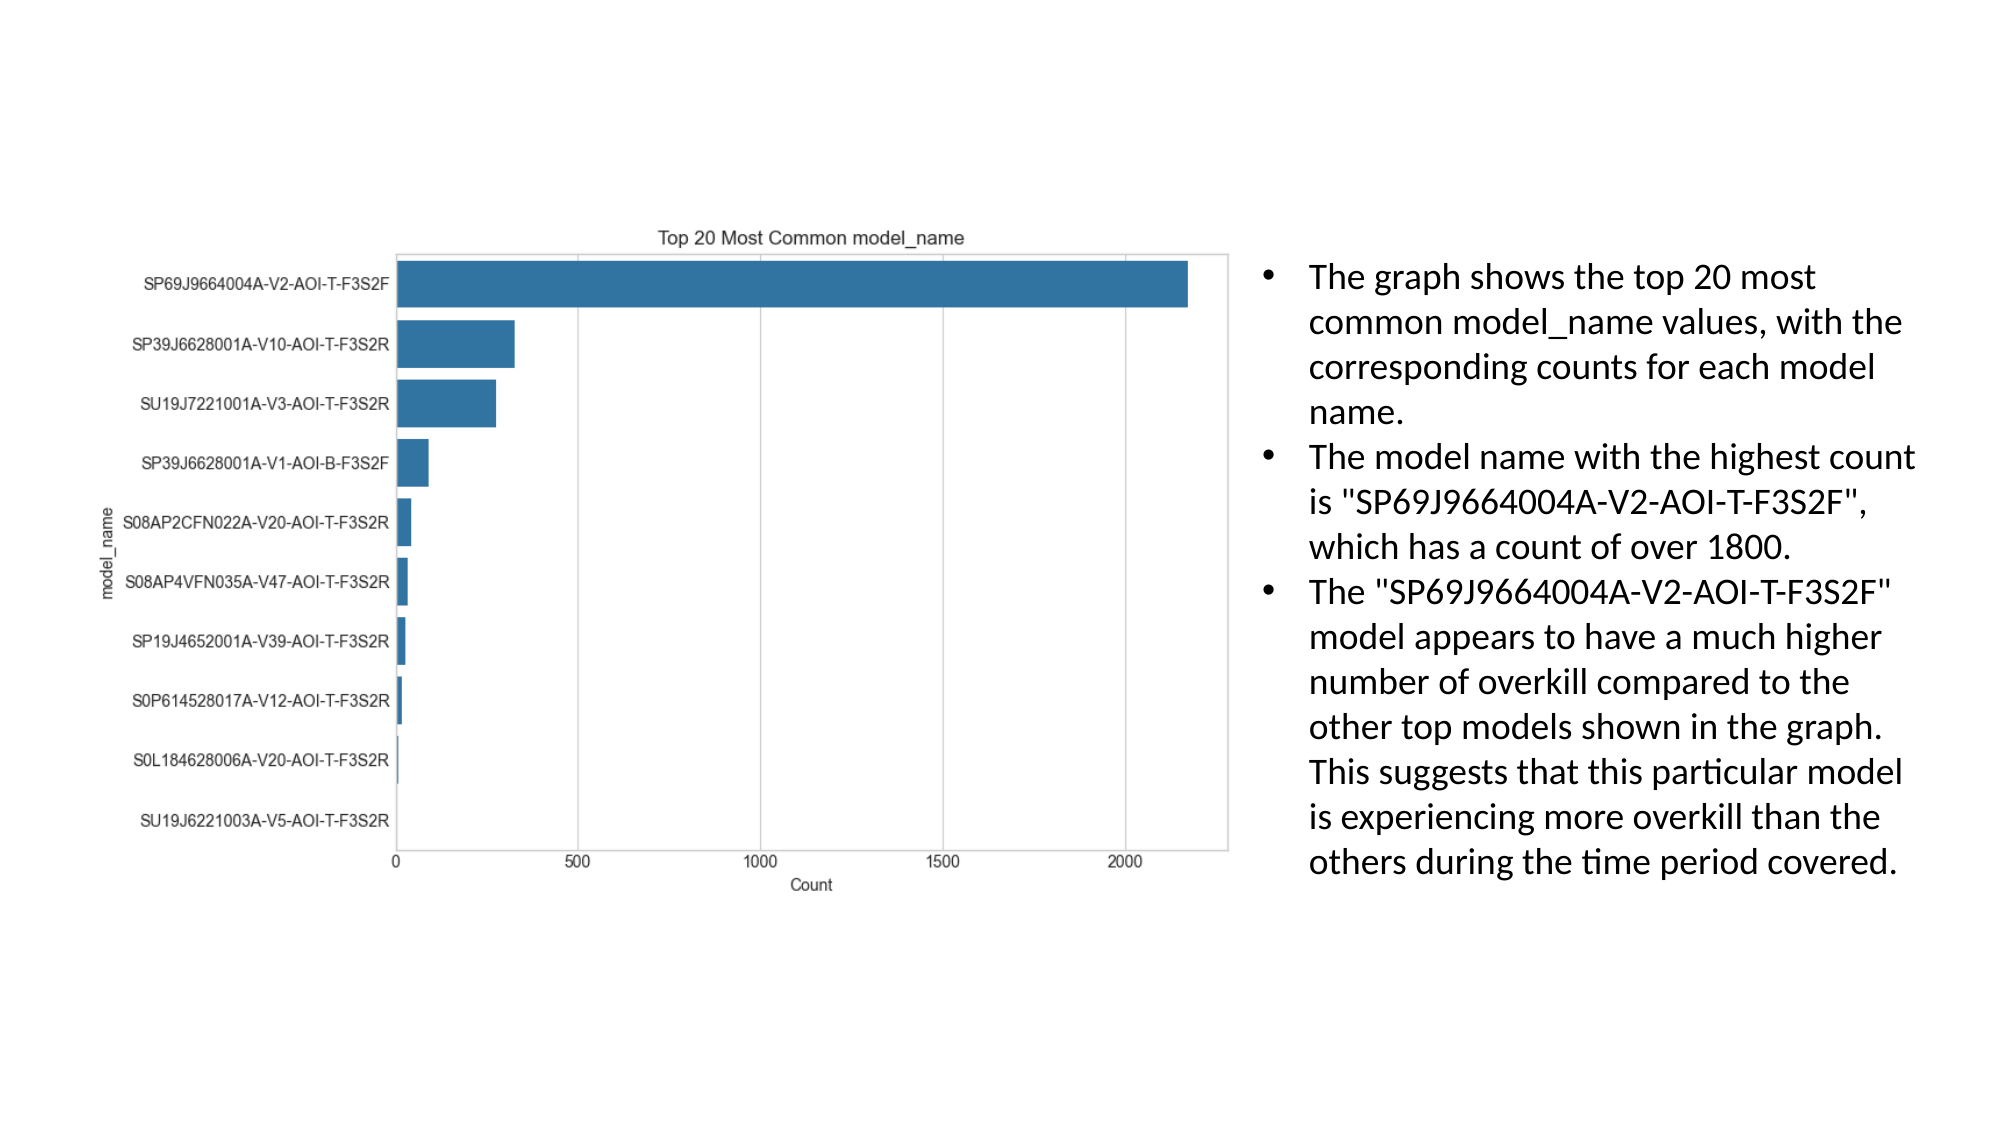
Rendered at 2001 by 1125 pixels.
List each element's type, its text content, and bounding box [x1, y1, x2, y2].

picture [88, 219, 1238, 906]
text_box The graph shows the top 20 most common model_name values, with the corresponding counts for each model name. The model name with the highest count is "SP69J9664004A-V2-AOI-T-F3S2F", which has a count of over 1800. The "SP69J9664004A-V2-AOI-T-F3S2F" model appears to have a much higher number of overkill compared to the other top models shown in the graph. This suggests that this particular model is experiencing more overkill than the others during the time period covered. [1247, 244, 1944, 890]
